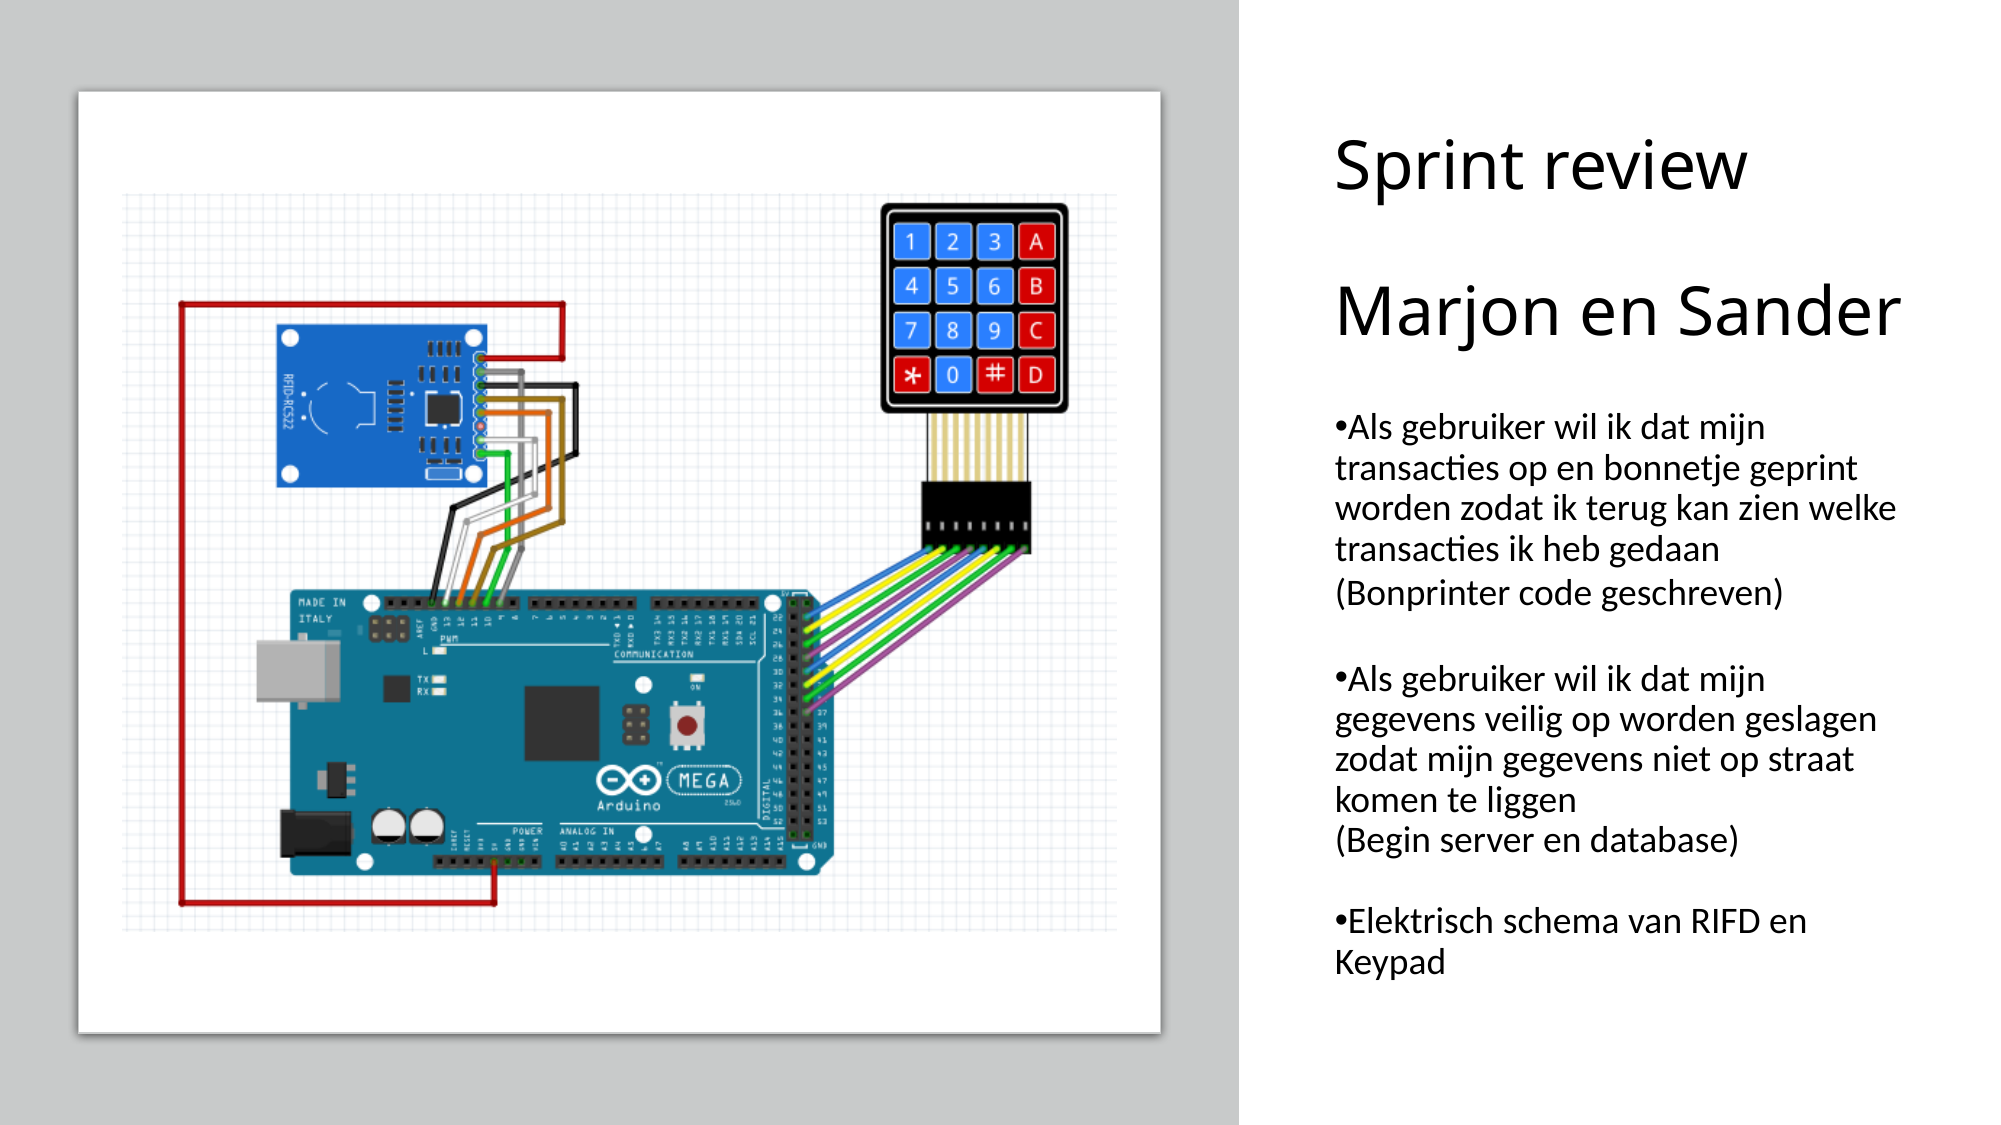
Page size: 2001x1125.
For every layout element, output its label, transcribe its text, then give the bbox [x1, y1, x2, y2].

text_box [0, 0, 1240, 1125]
picture [121, 193, 1117, 932]
text_box [78, 91, 1161, 1034]
text_box Als gebruiker wil ik dat mijn transacties op en bonnetje geprint worden zodat ik terug kan zien welke transacties ik heb gedaan (Bonprinter code geschreven) Als gebruiker wil ik dat mijn gegevens veilig op worden geslagen zodat mijn gegevens niet op straat komen te liggen (Begin server en database) Elektrisch schema van RIFD en Keypad [1319, 399, 1922, 1020]
title Sprint review Marjon en Sander [1319, 103, 1922, 379]
